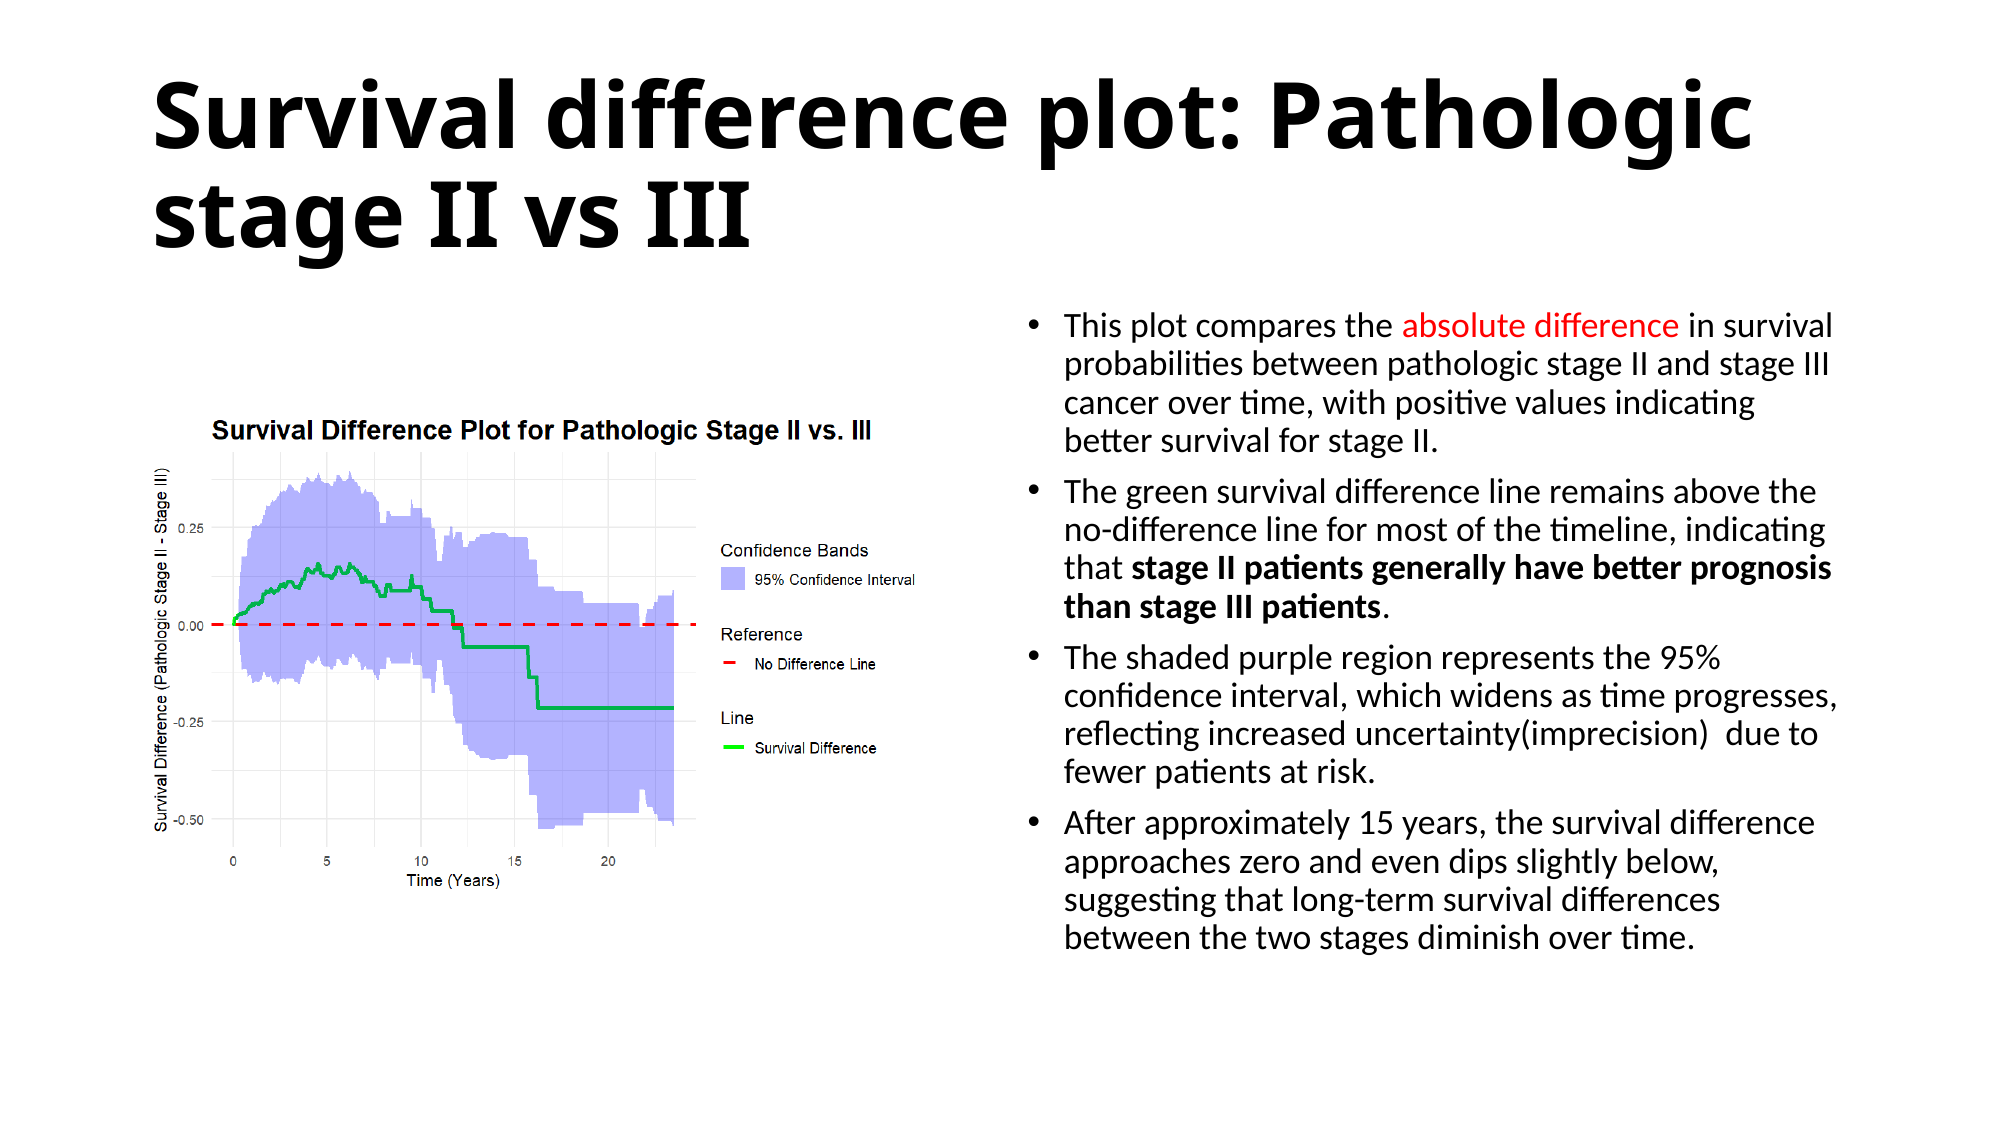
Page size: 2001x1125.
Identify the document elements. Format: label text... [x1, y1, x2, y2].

title Survival difference plot: Pathologic stage II vs III [137, 59, 1863, 278]
list This plot compares the absolute difference in survival probabilities between pathologic stage II and stage III cancer over time, with positive values indicating better survival for stage II. The green survival difference line remains above the no-difference line for most of the timeline, indicating that stage II patients generally have better prognosis than stage III patients. The shaded purple region represents the 95% confidence interval, which widens as time progresses, reflecting increased uncertainty(imprecision) due to fewer patients at risk. After approximately 15 years, the survival difference approaches zero and even dips slightly below, suggesting that long-term survival differences between the two stages diminish over time. [1012, 299, 1863, 1014]
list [137, 407, 988, 906]
